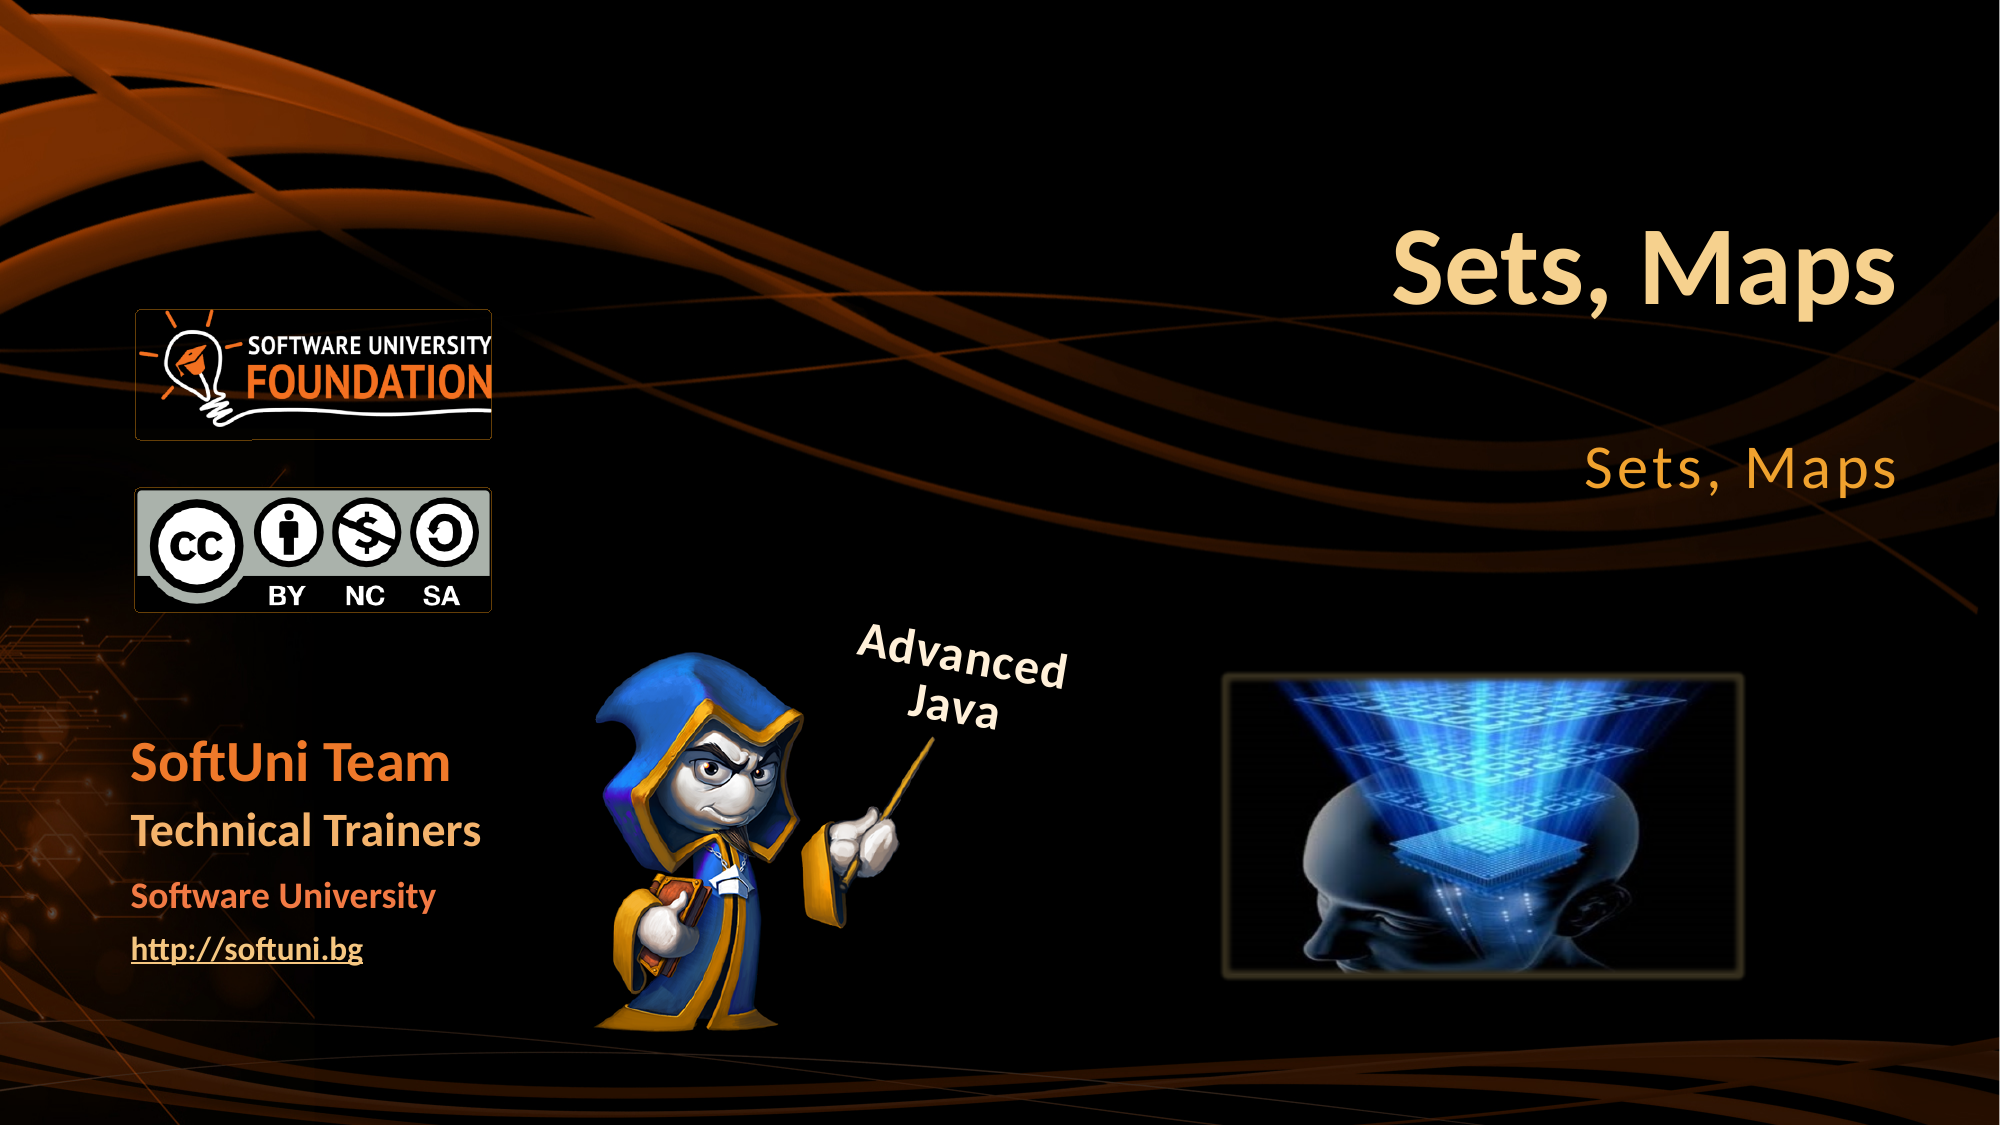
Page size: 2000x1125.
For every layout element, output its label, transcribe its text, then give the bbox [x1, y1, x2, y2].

list SoftUni Team [124, 712, 587, 789]
title Sets, Maps [647, 127, 1898, 410]
list Software University [124, 862, 587, 918]
text_box Advanced Java [841, 605, 1089, 761]
subtitle Sets, Maps [512, 422, 1898, 613]
picture [0, 0, 2000, 1125]
list http://softuni.bg [124, 918, 587, 973]
list Technical Trainers [124, 789, 587, 862]
